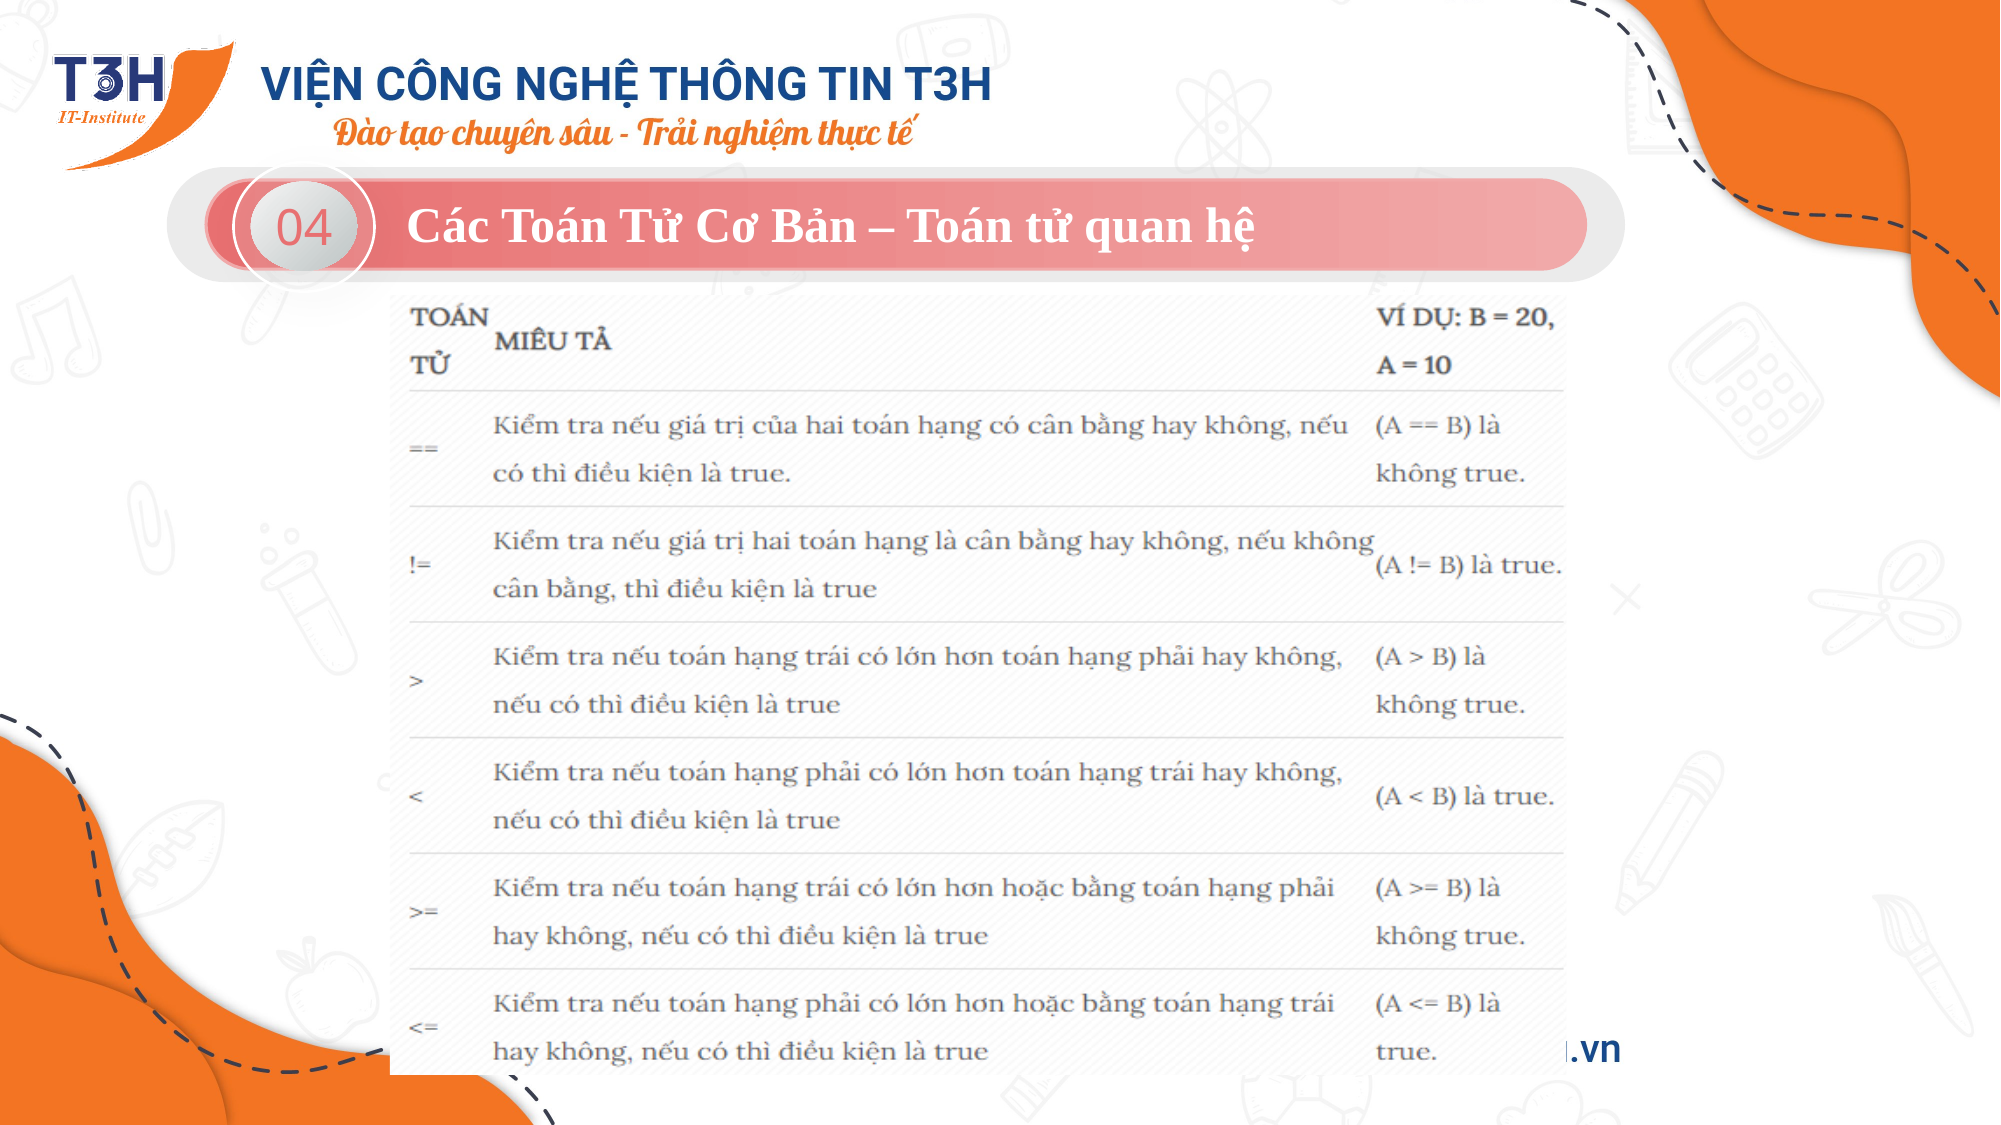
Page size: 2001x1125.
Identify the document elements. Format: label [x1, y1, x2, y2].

text_box [375, 167, 1625, 283]
text_box [233, 162, 375, 292]
picture [0, 0, 2000, 1125]
text_box [166, 167, 233, 283]
